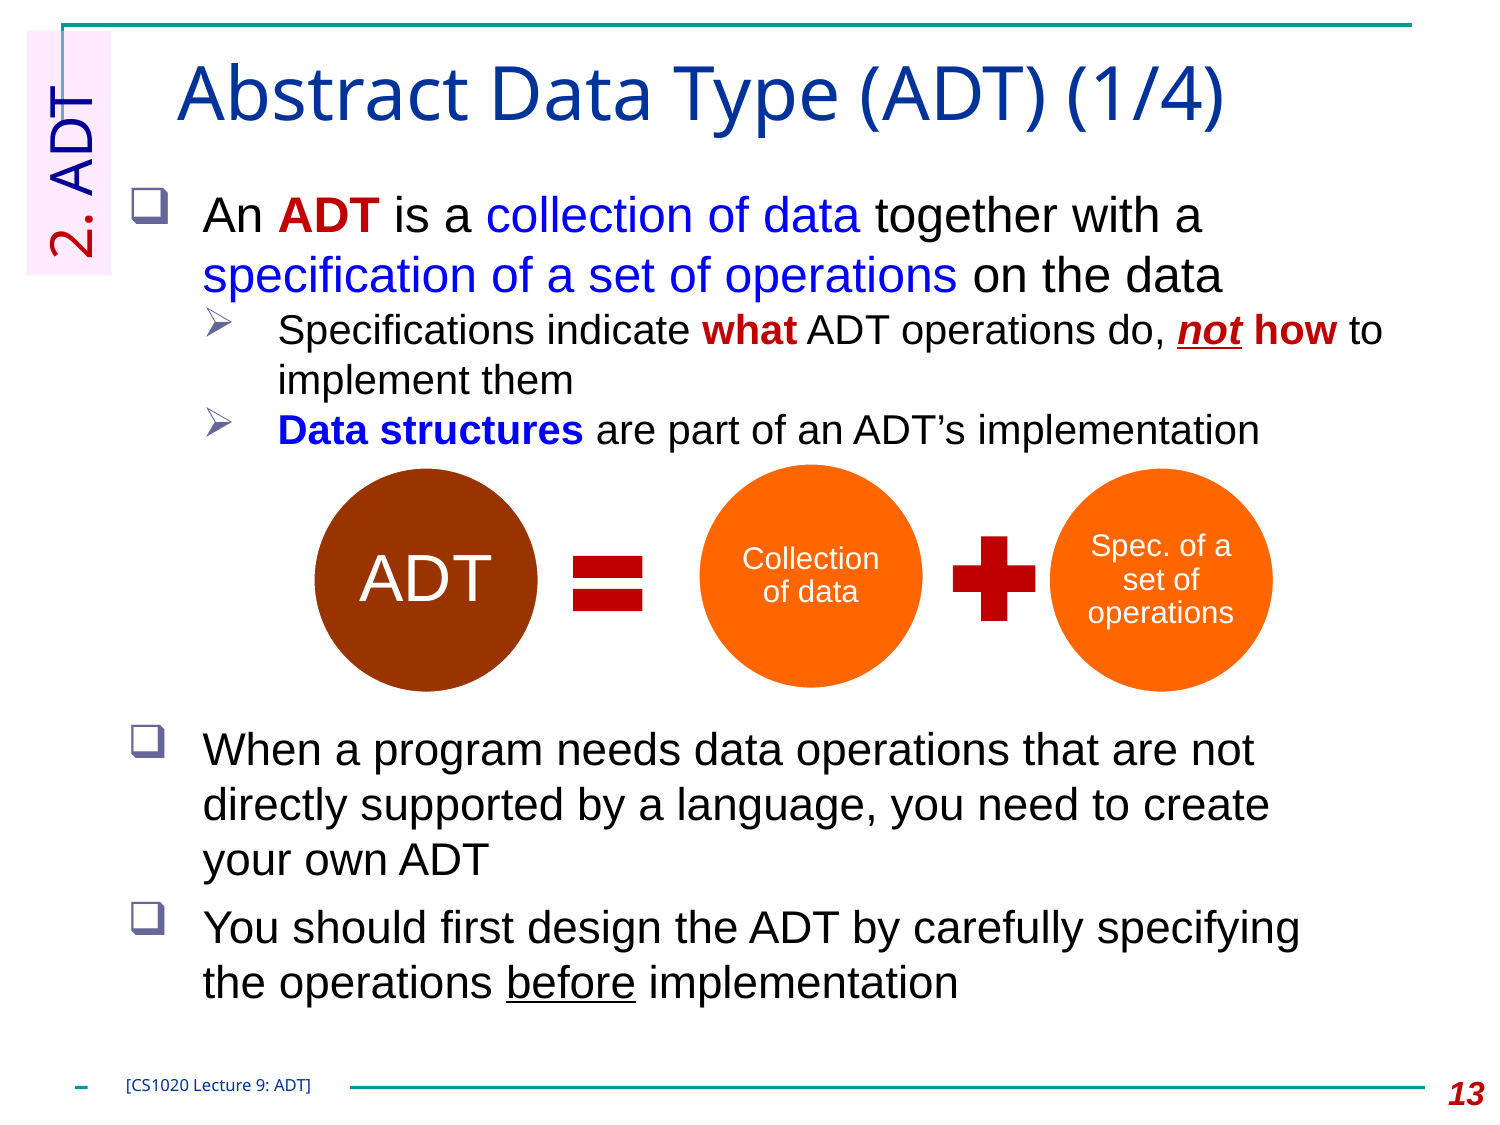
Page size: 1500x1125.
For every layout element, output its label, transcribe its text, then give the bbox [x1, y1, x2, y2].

text_box 2. ADT [26, 30, 112, 276]
slide_number 13 [1400, 1065, 1500, 1125]
title Abstract Data Type (ADT) (1/4) [162, 37, 1463, 168]
list An ADT is a collection of data together with a specification of a set of operations on the data Specifications indicate what ADT operations do, not how to implement them Data structures are part of an ADT’s implementation [112, 174, 1426, 463]
text_box When a program needs data operations that are not directly supported by a language, you need to create your own ADT You should first design the ADT by carefully specifying the operations before implementation [112, 712, 1350, 1038]
text_box [CS1020 Lecture 9: ADT] [87, 1074, 350, 1100]
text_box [312, 462, 1276, 701]
